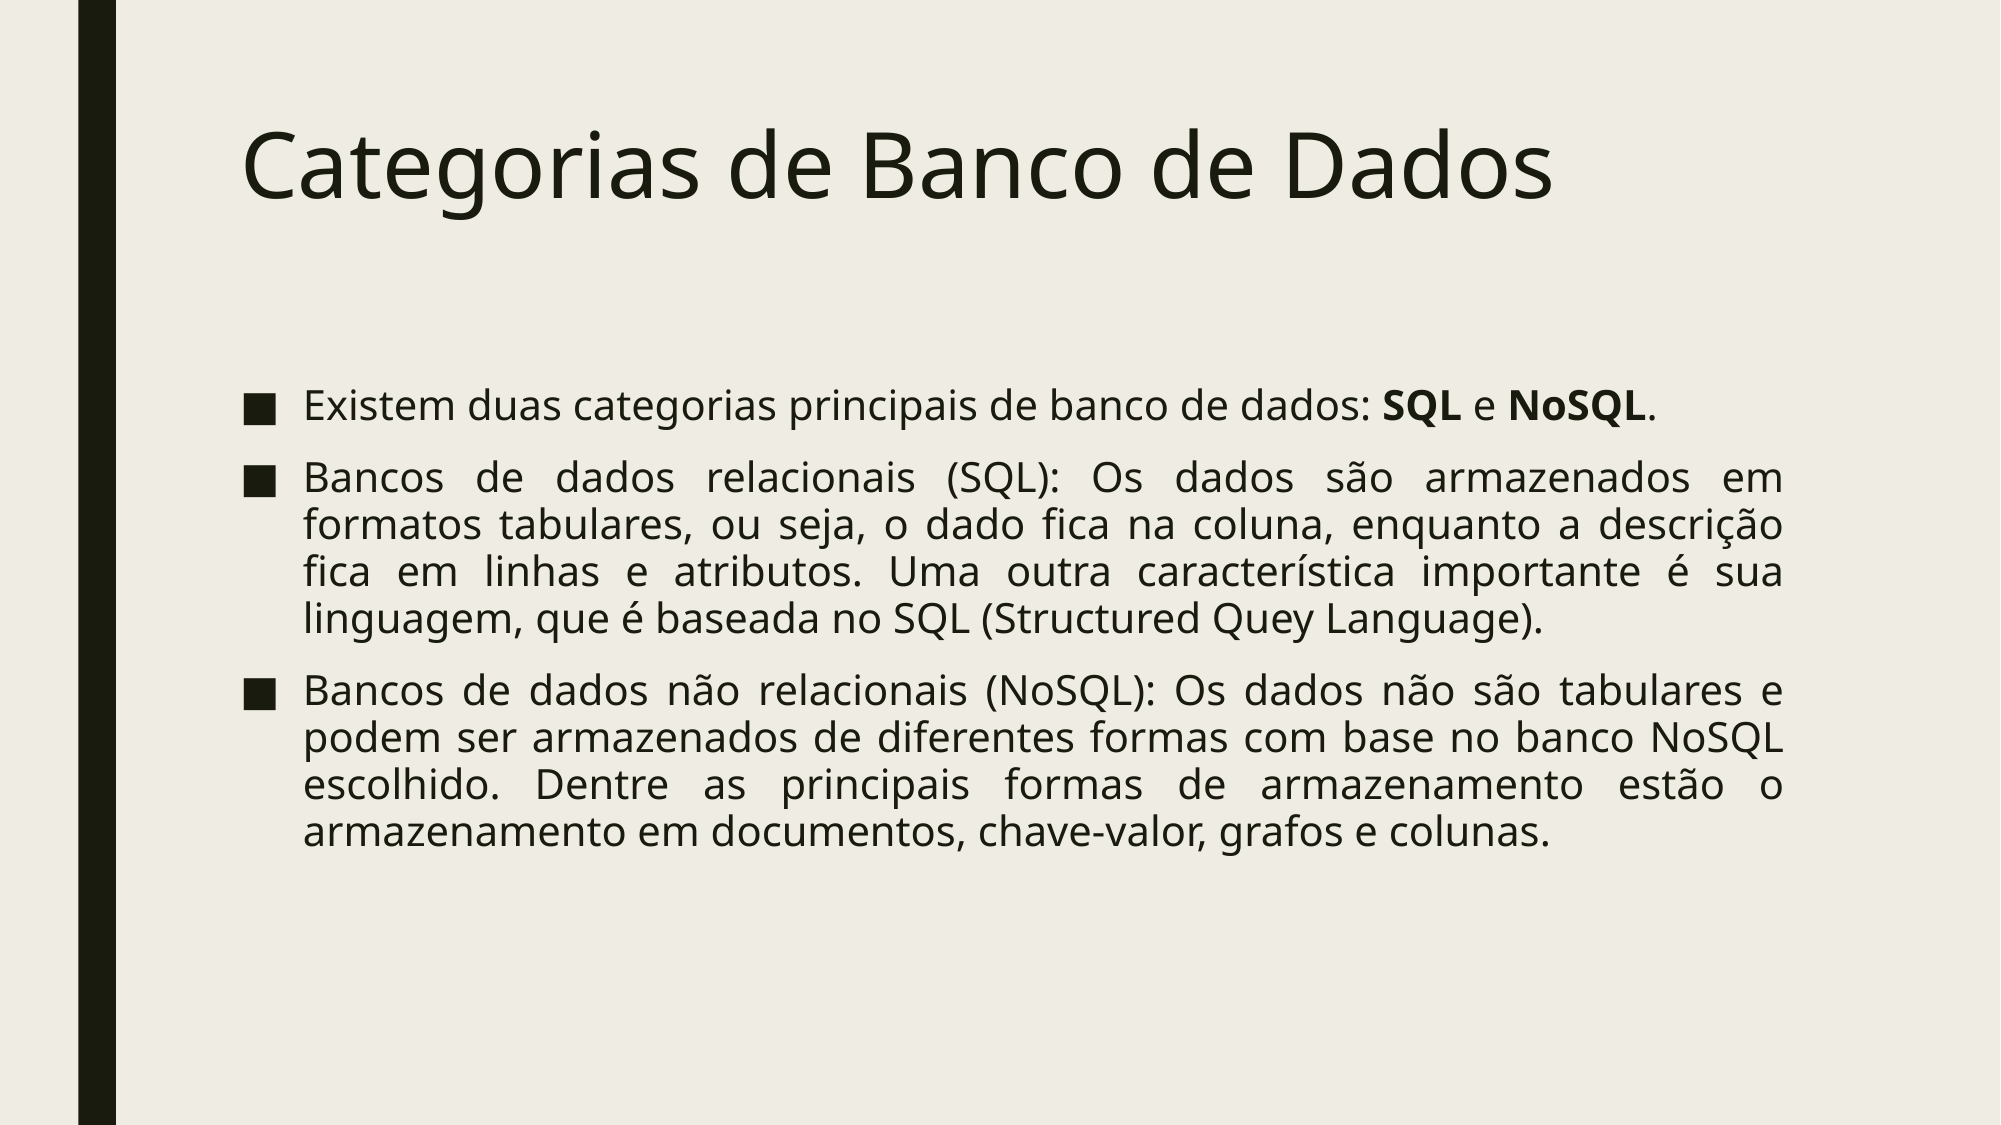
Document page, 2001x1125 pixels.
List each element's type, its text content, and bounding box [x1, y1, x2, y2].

title Categorias de Banco de Dados [225, 112, 1800, 357]
list Existem duas categorias principais de banco de dados: SQL e NoSQL. Bancos de dados relacionais (SQL): Os dados são armazenados em formatos tabulares, ou seja, o dado fica na coluna, enquanto a descrição fica em linhas e atributos. Uma outra característica importante é sua linguagem, que é baseada no SQL (Structured Quey Language). Bancos de dados não relacionais (NoSQL): Os dados não são tabulares e podem ser armazenados de diferentes formas com base no banco NoSQL escolhido. Dentre as principais formas de armazenamento estão o armazenamento em documentos, chave-valor, grafos e colunas. [225, 375, 1800, 963]
